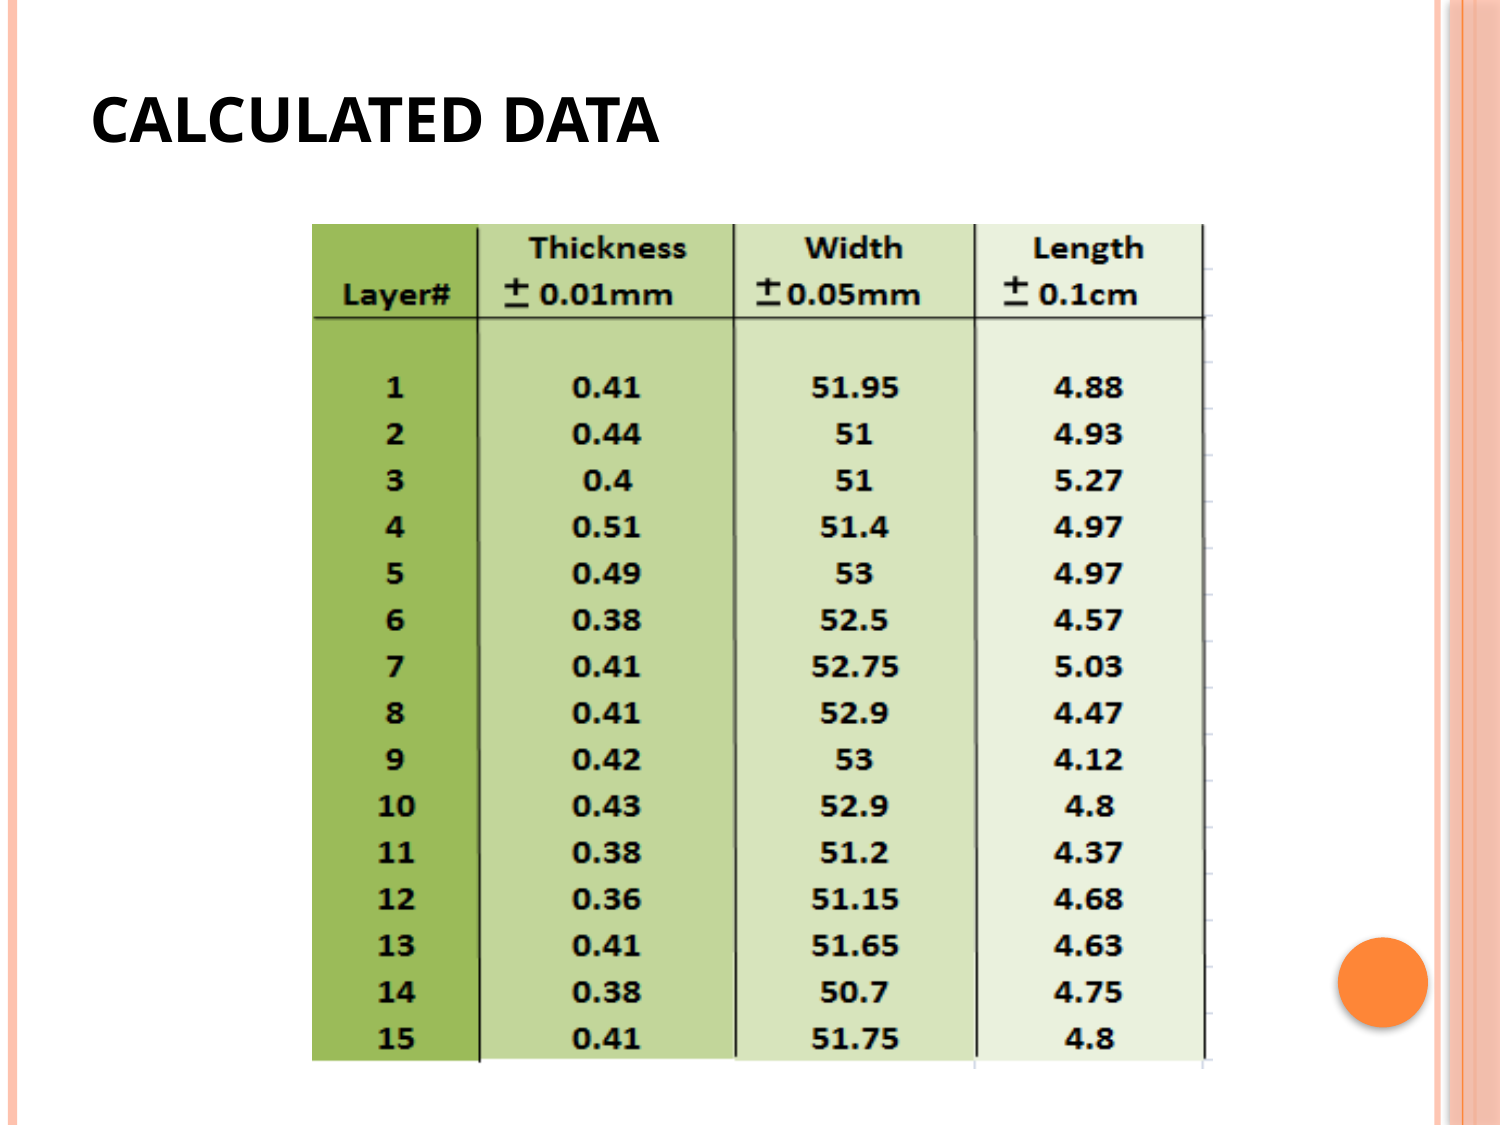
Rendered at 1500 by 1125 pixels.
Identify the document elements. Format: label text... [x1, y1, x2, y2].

title Calculated Data [75, 45, 1300, 163]
picture [311, 224, 1213, 1069]
